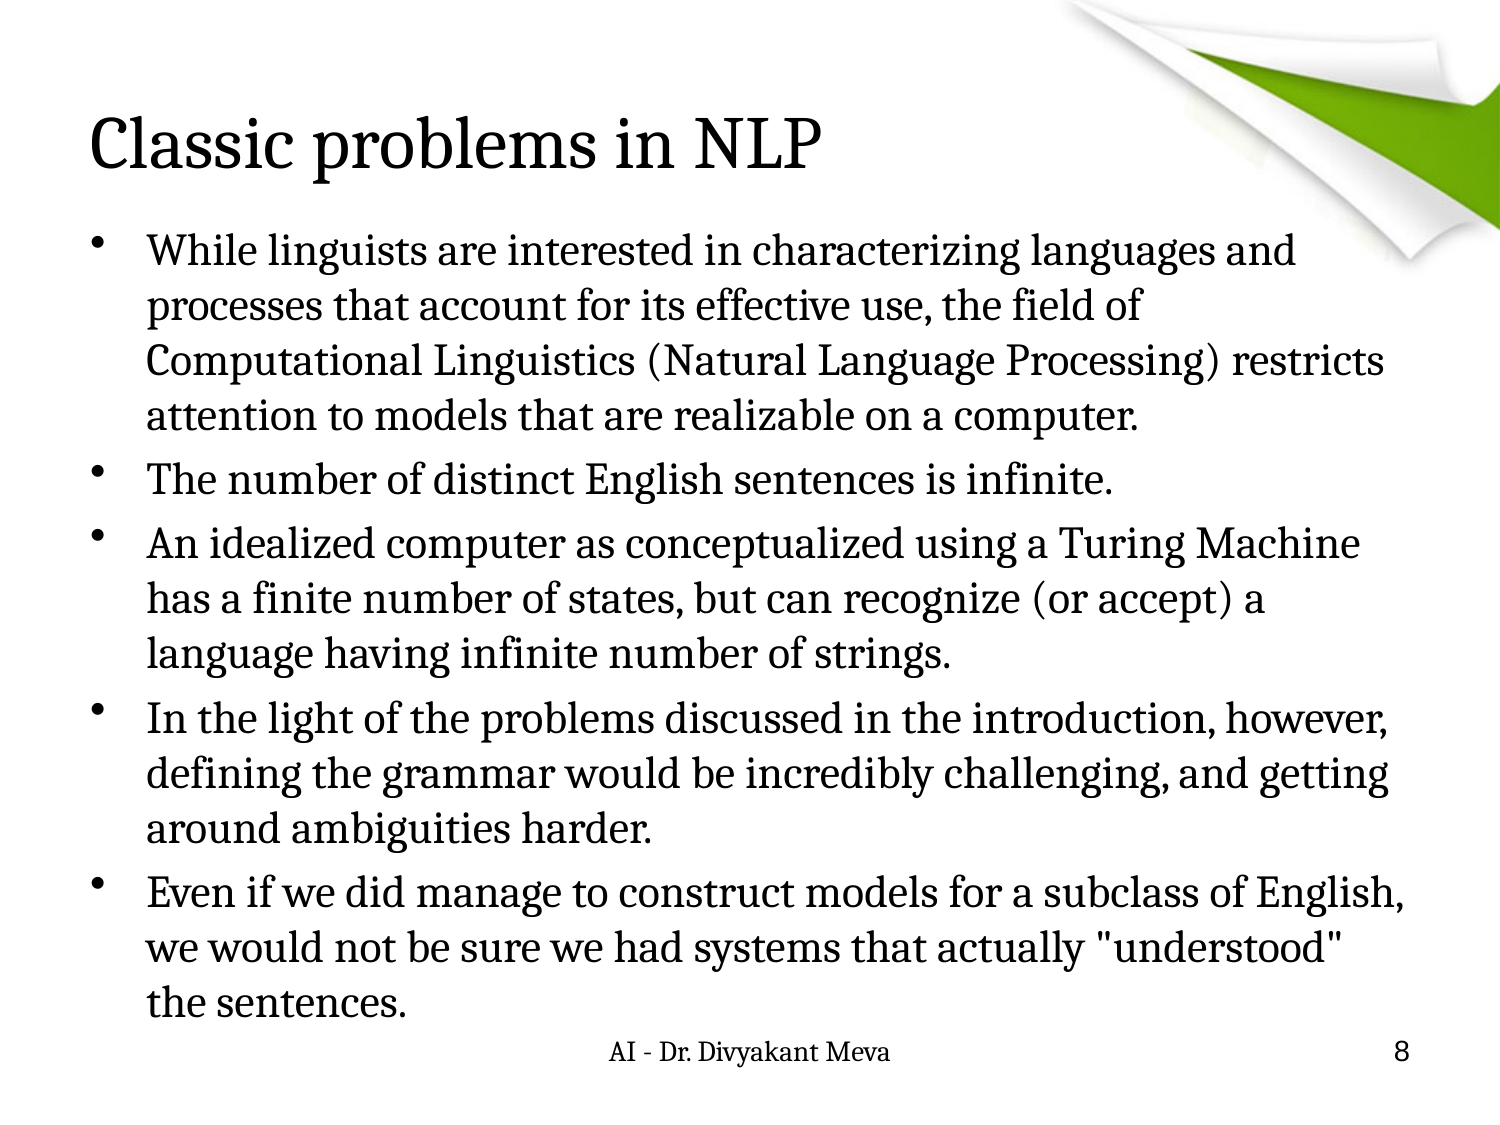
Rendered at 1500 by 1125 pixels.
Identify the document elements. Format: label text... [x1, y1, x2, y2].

picture [0, 0, 1500, 1125]
list While linguists are interested in characterizing languages and processes that account for its effective use, the field of Computational Linguistics (Natural Language Processing) restricts attention to models that are realizable on a computer. The number of distinct English sentences is infinite. An idealized computer as conceptualized using a Turing Machine has a finite number of states, but can recognize (or accept) a language having infinite number of strings. In the light of the problems discussed in the introduction, however, defining the grammar would be incredibly challenging, and getting around ambiguities harder. Even if we did manage to construct models for a subclass of English, we would not be sure we had systems that actually "understood" the sentences. [74, 212, 1426, 988]
slide_number 8 [1074, 1024, 1426, 1103]
footer AI - Dr. Divyakant Meva [512, 1024, 988, 1103]
title Classic problems in NLP [74, 44, 1426, 212]
